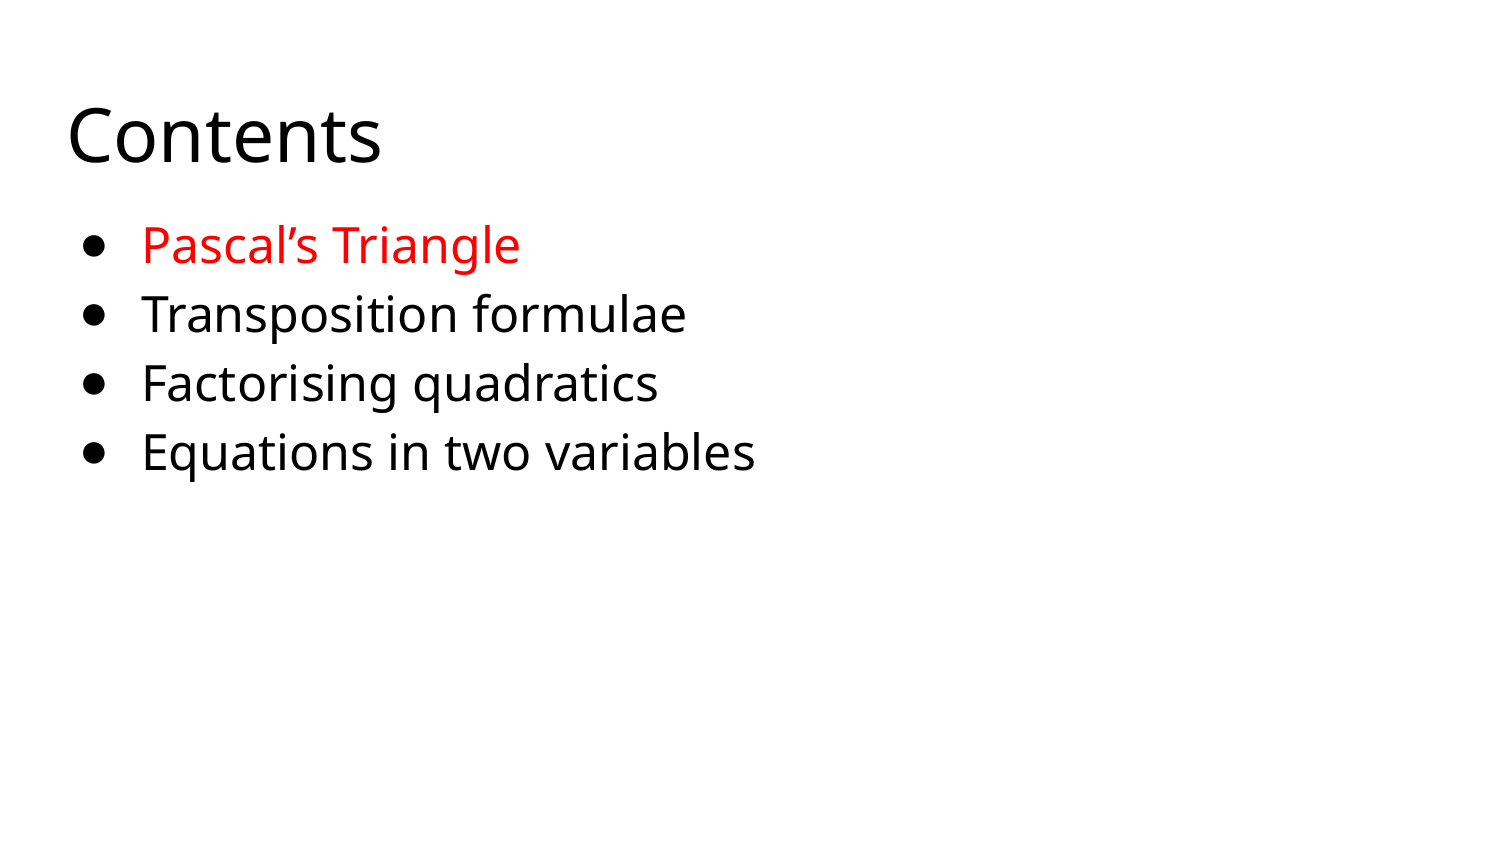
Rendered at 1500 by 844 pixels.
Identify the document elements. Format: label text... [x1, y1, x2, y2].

title Contents [51, 72, 1449, 167]
list Pascal’s Triangle Transposition formulae Factorising quadratics Equations in two variables [51, 189, 1449, 750]
